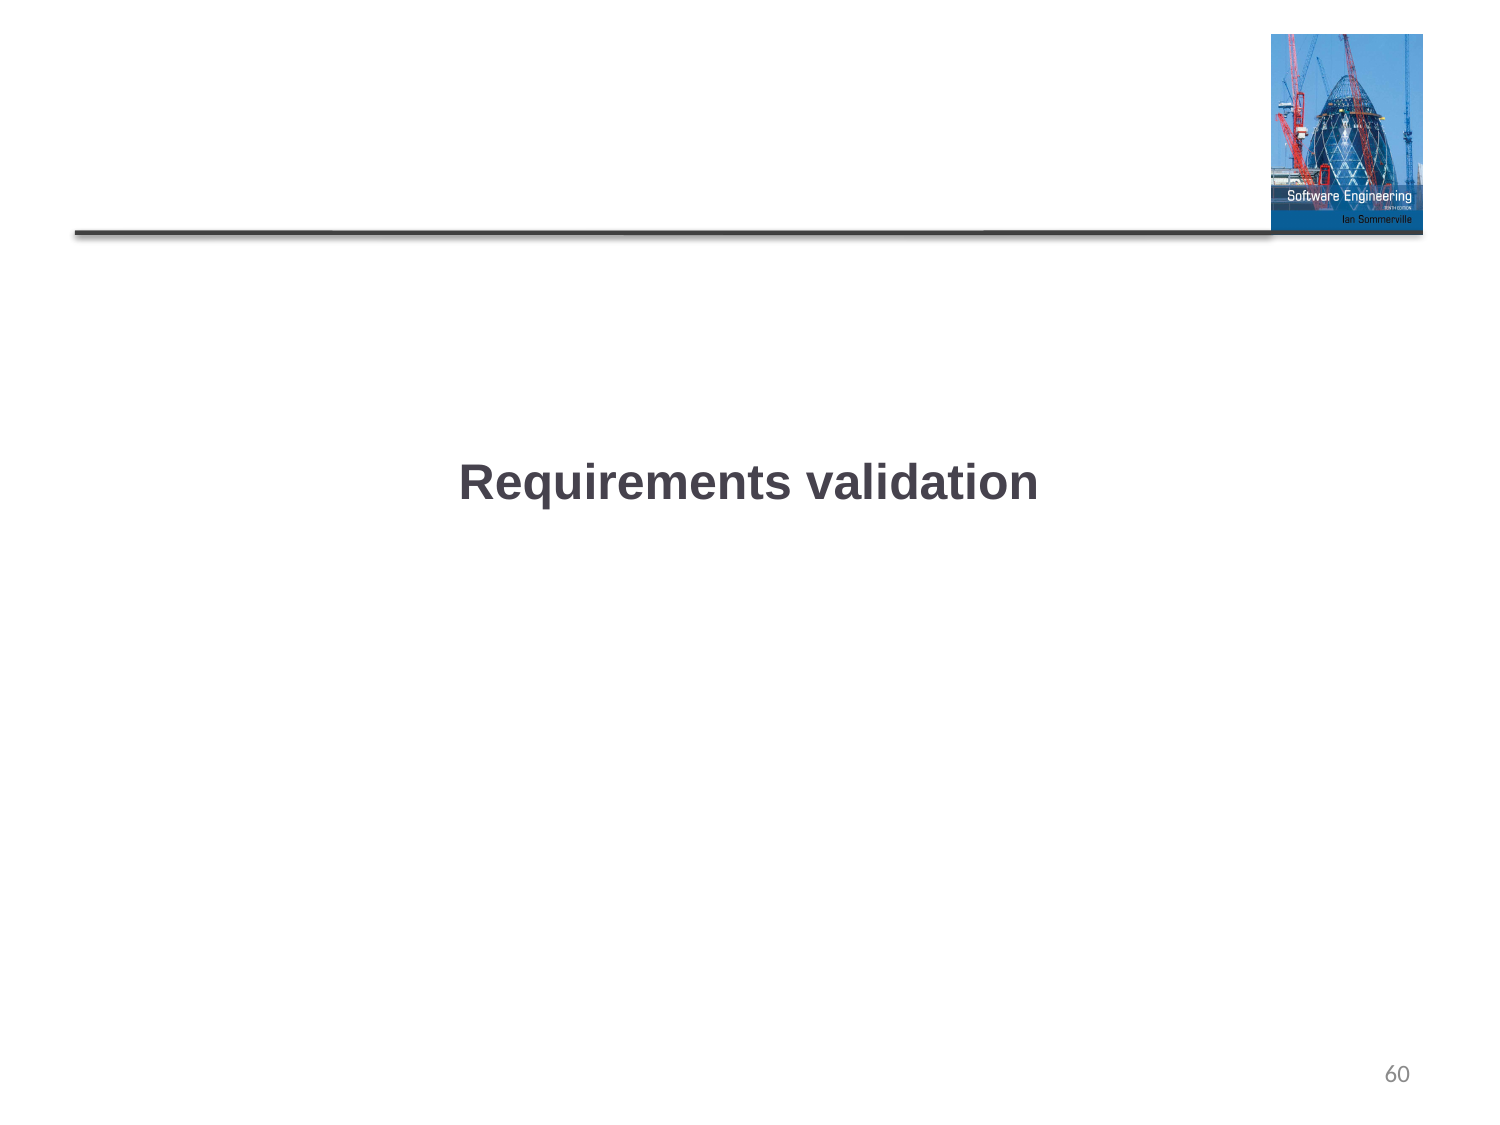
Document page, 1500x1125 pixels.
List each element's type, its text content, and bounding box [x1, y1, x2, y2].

title Requirements validation [73, 385, 1426, 574]
picture [1271, 34, 1423, 230]
slide_number 60 [1074, 1042, 1425, 1103]
